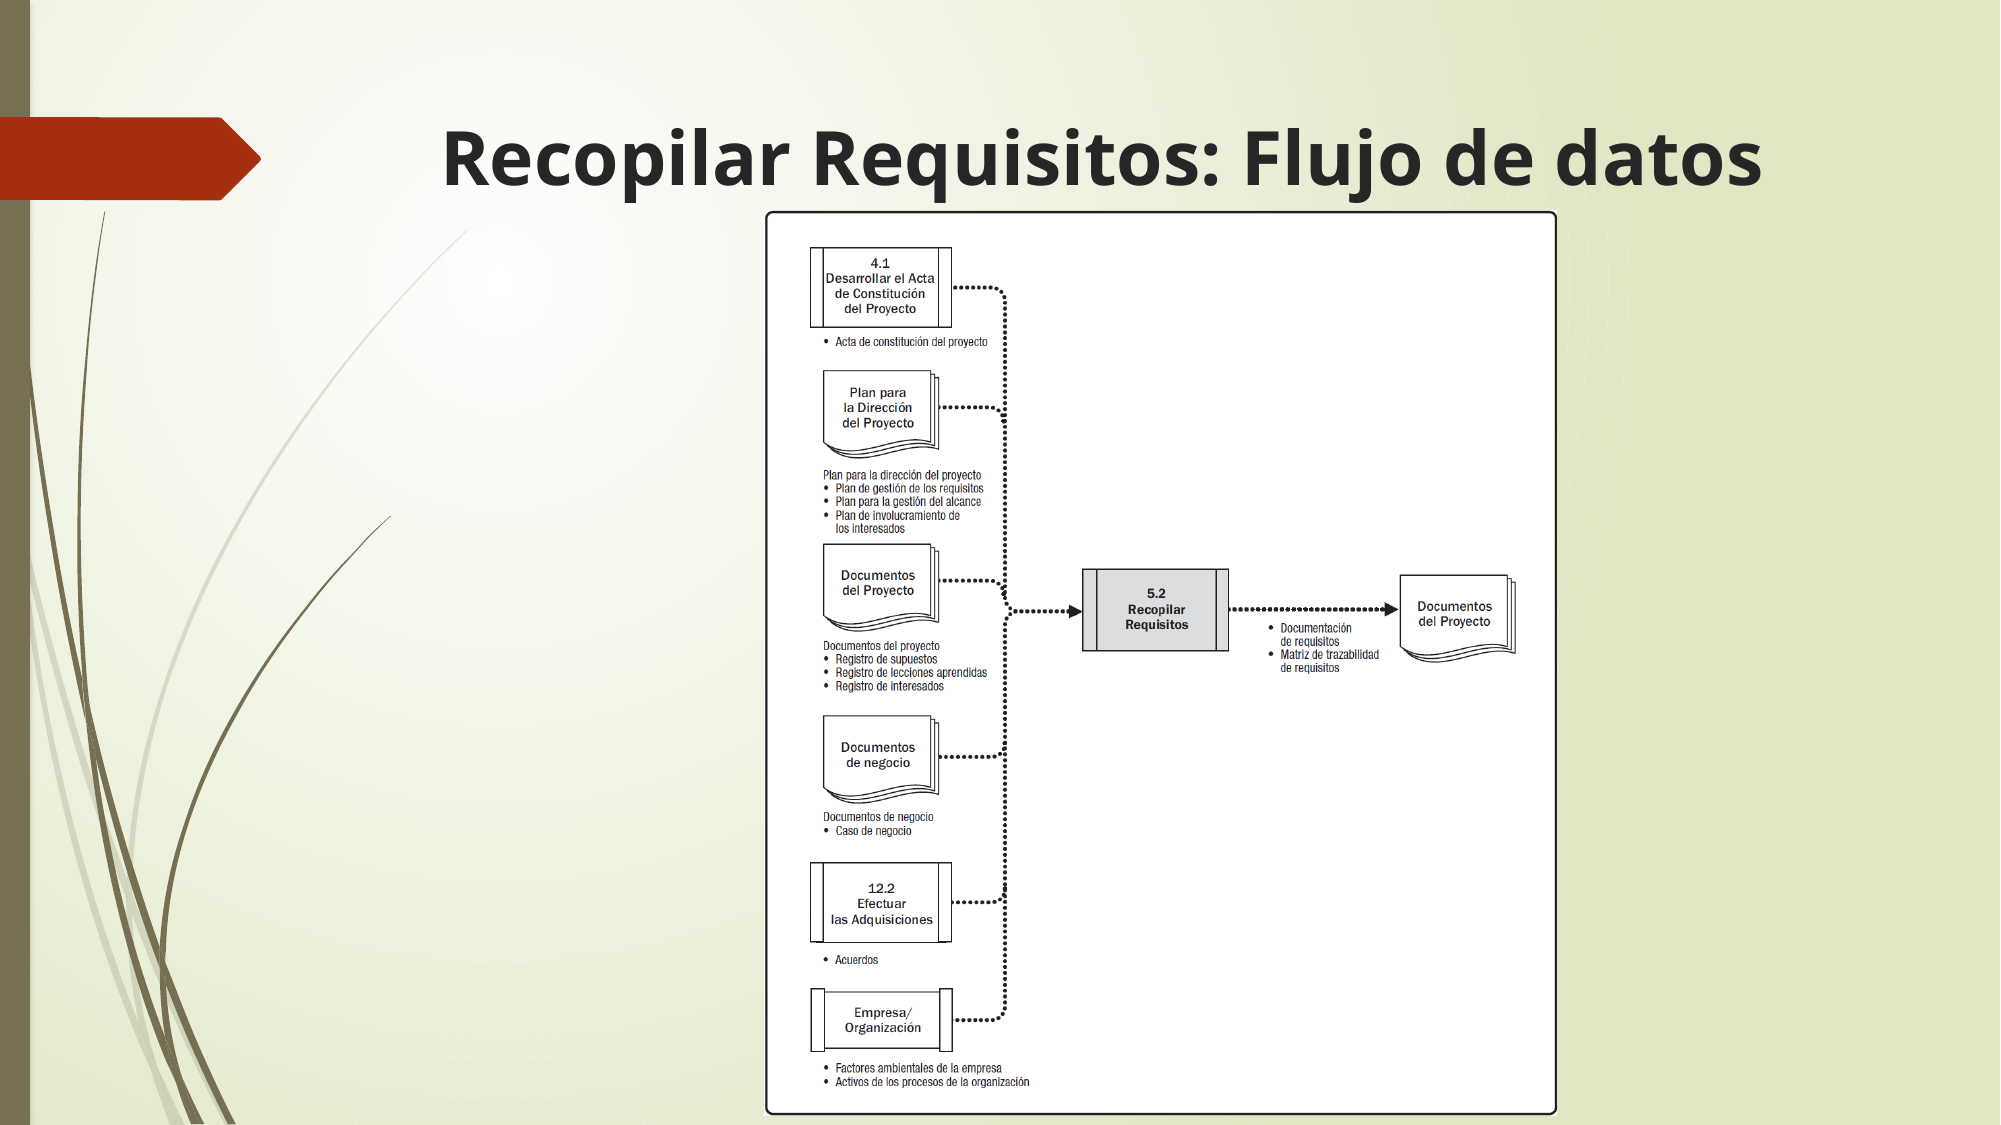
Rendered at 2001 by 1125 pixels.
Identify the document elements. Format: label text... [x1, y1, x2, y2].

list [763, 210, 1558, 1116]
title Recopilar Requisitos: Flujo de datos [425, 102, 1888, 313]
